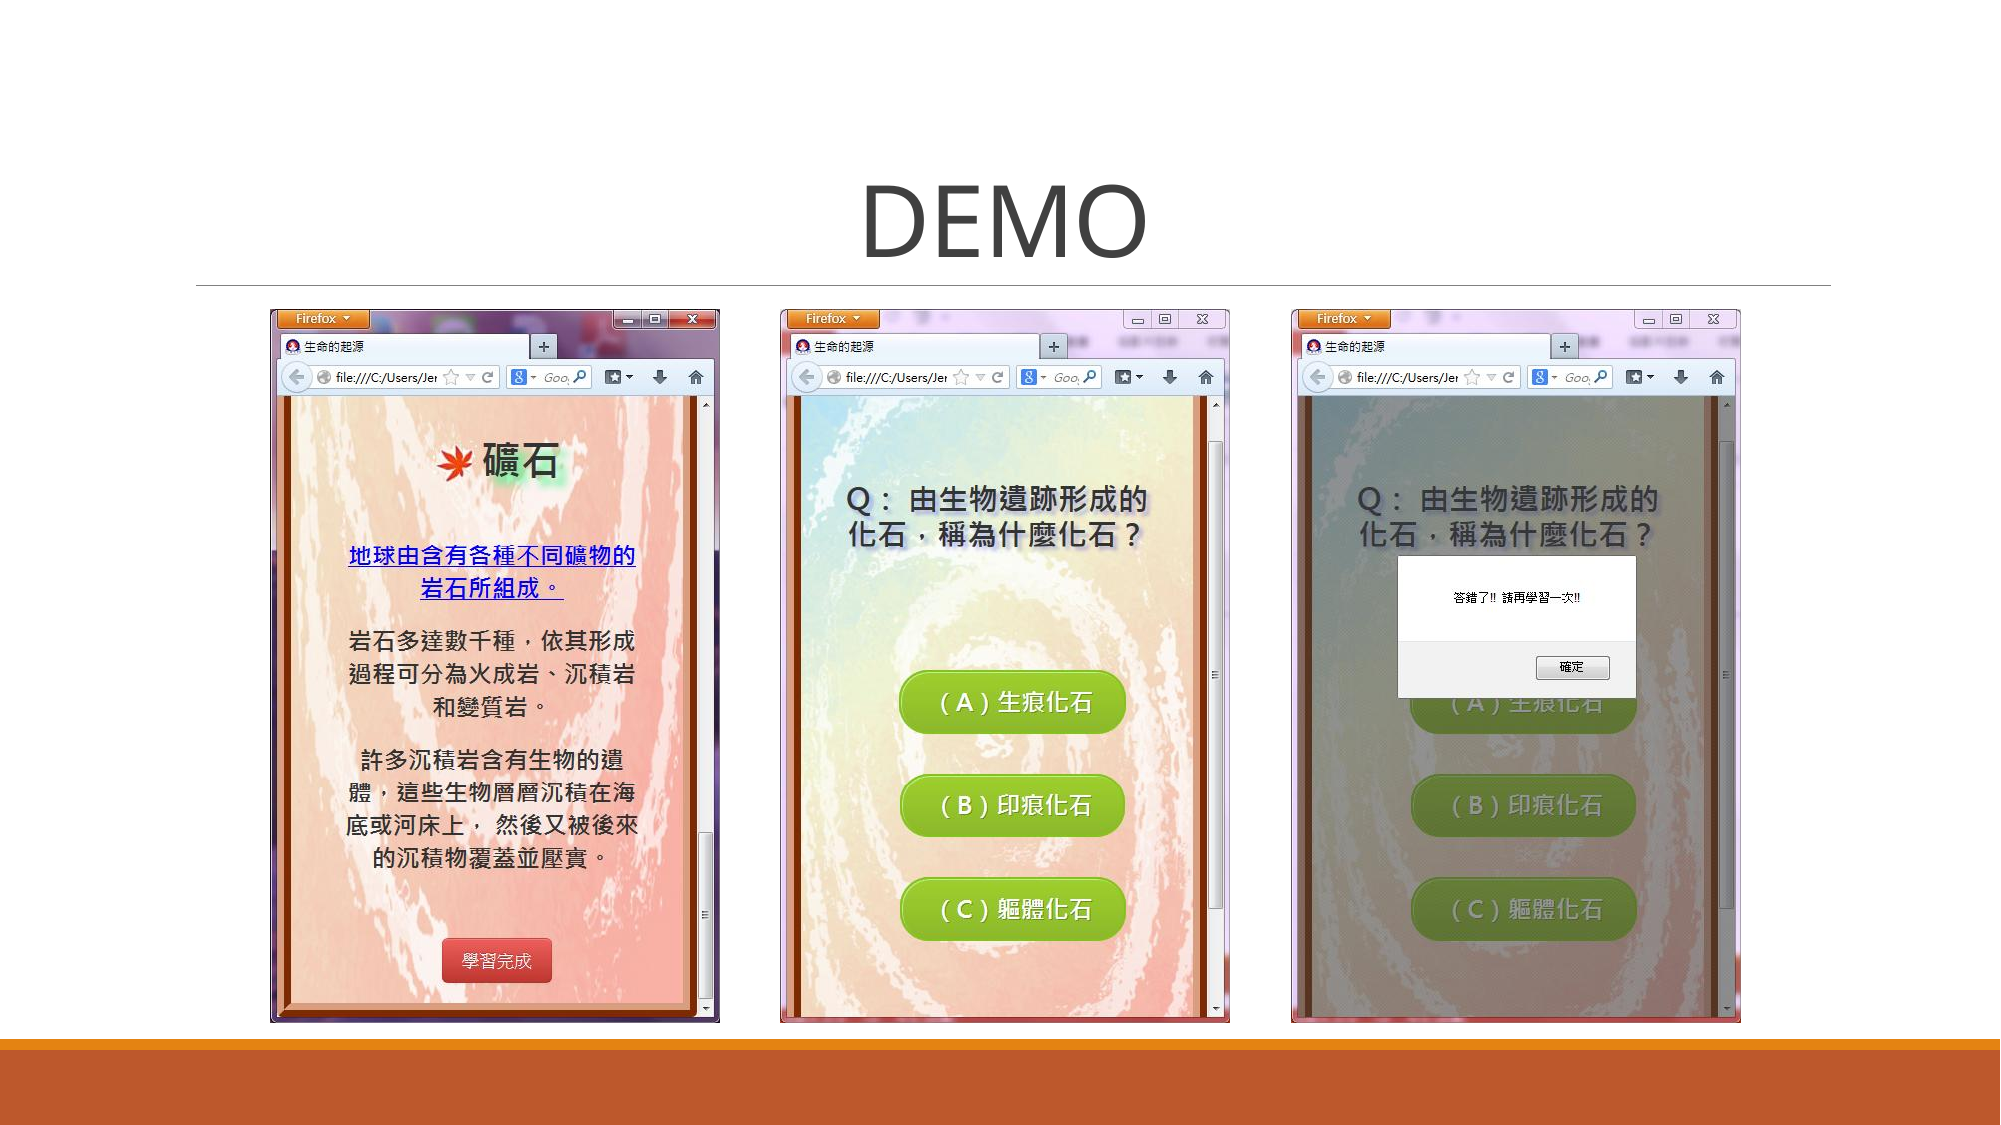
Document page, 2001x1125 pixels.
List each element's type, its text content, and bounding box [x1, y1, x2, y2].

picture [1290, 308, 1741, 1023]
title DEMO [180, 47, 1830, 285]
picture [780, 308, 1230, 1023]
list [269, 308, 720, 1024]
